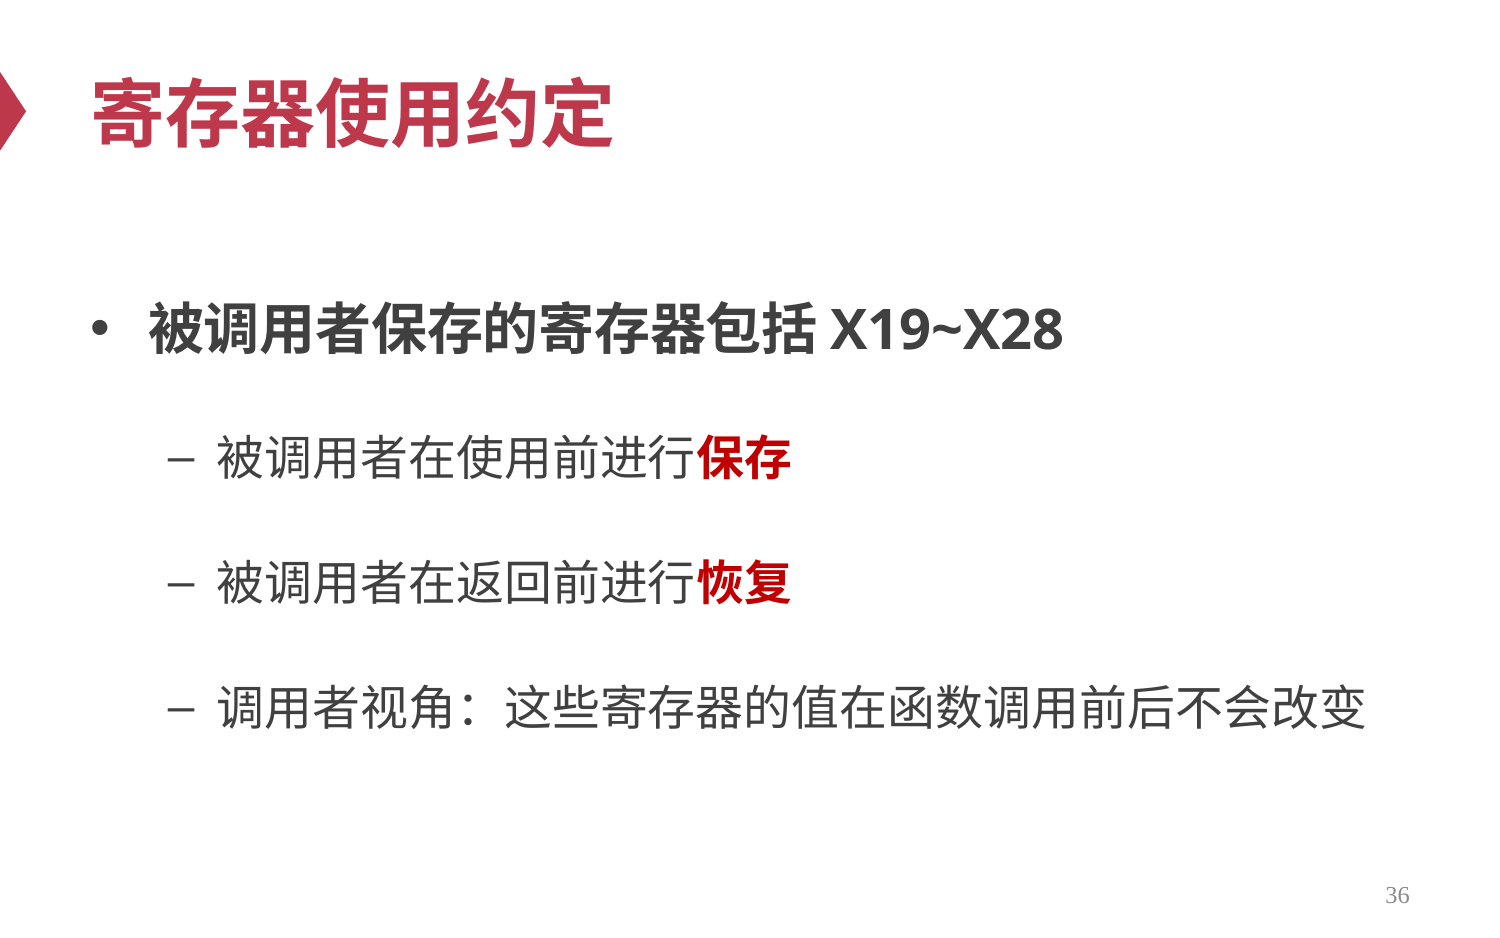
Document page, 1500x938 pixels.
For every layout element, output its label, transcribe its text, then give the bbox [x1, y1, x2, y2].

title 寄存器使用约定 [75, 37, 1425, 186]
slide_number 36 [1074, 868, 1425, 919]
list 被调用者保存的寄存器包括X19~X28 被调用者在使用前进行保存 被调用者在返回前进行恢复 调用者视角：这些寄存器的值在函数调用前后不会改变 [75, 218, 1425, 835]
